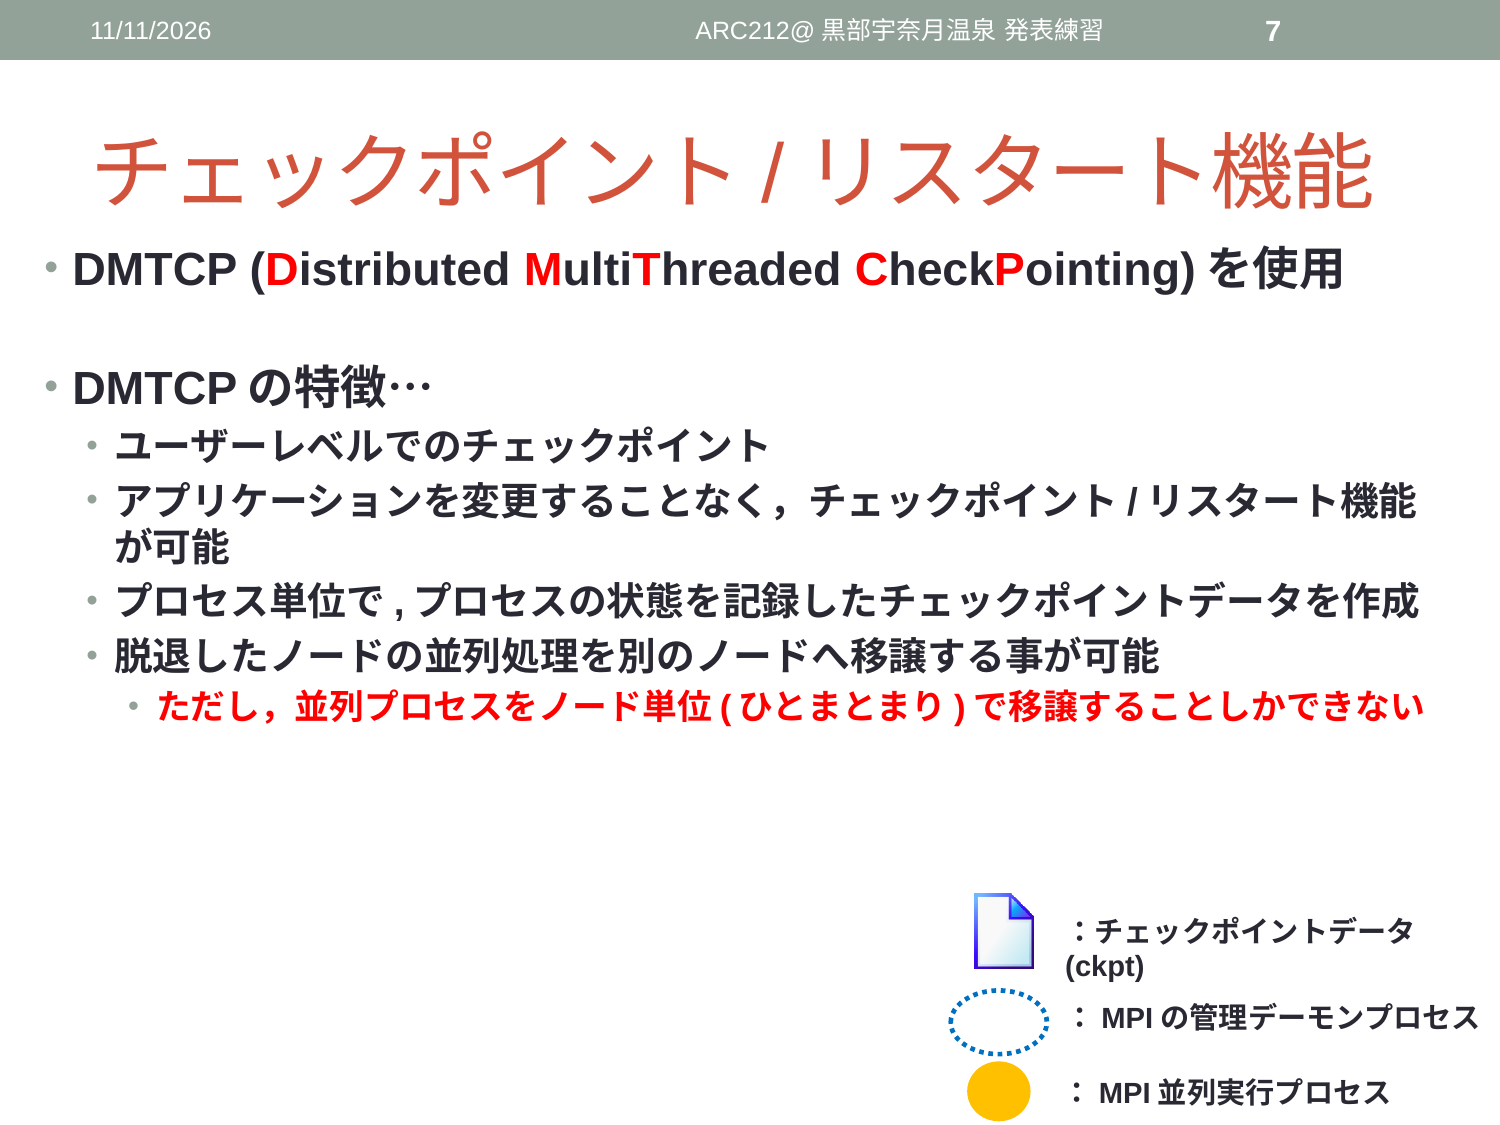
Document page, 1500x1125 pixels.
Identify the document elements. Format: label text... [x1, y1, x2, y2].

title チェックポイント/リスタート機能 [75, 87, 1425, 231]
text_box DMTCP (Distributed MultiThreaded CheckPointing)を使用 DMTCPの特徴… ユーザーレベルでのチェックポイント アプリケーションを変更することなく，チェックポイント/リスタート機能が可能 プロセス単位で,プロセスの状態を記録したチェックポイントデータを作成 脱退したノードの並列処理を別のノードへ移譲する事が可能 ただし，並列プロセスをノード単位(ひとまとまり)で移譲することしかできない [29, 231, 1470, 811]
picture [974, 893, 1035, 969]
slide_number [75, 3, 550, 57]
text_box [967, 1061, 1031, 1122]
text_box ：チェックポイントデータ(ckpt) [1050, 905, 1480, 991]
text_box ：MPI並列実行プロセス [1048, 1067, 1490, 1117]
footer ARC212@黒部宇奈月温泉 発表練習 [562, 3, 1238, 57]
slide_number 7 [1250, 3, 1425, 57]
text_box ：MPIの管理デーモンプロセス [1050, 992, 1500, 1042]
text_box [948, 988, 1049, 1057]
